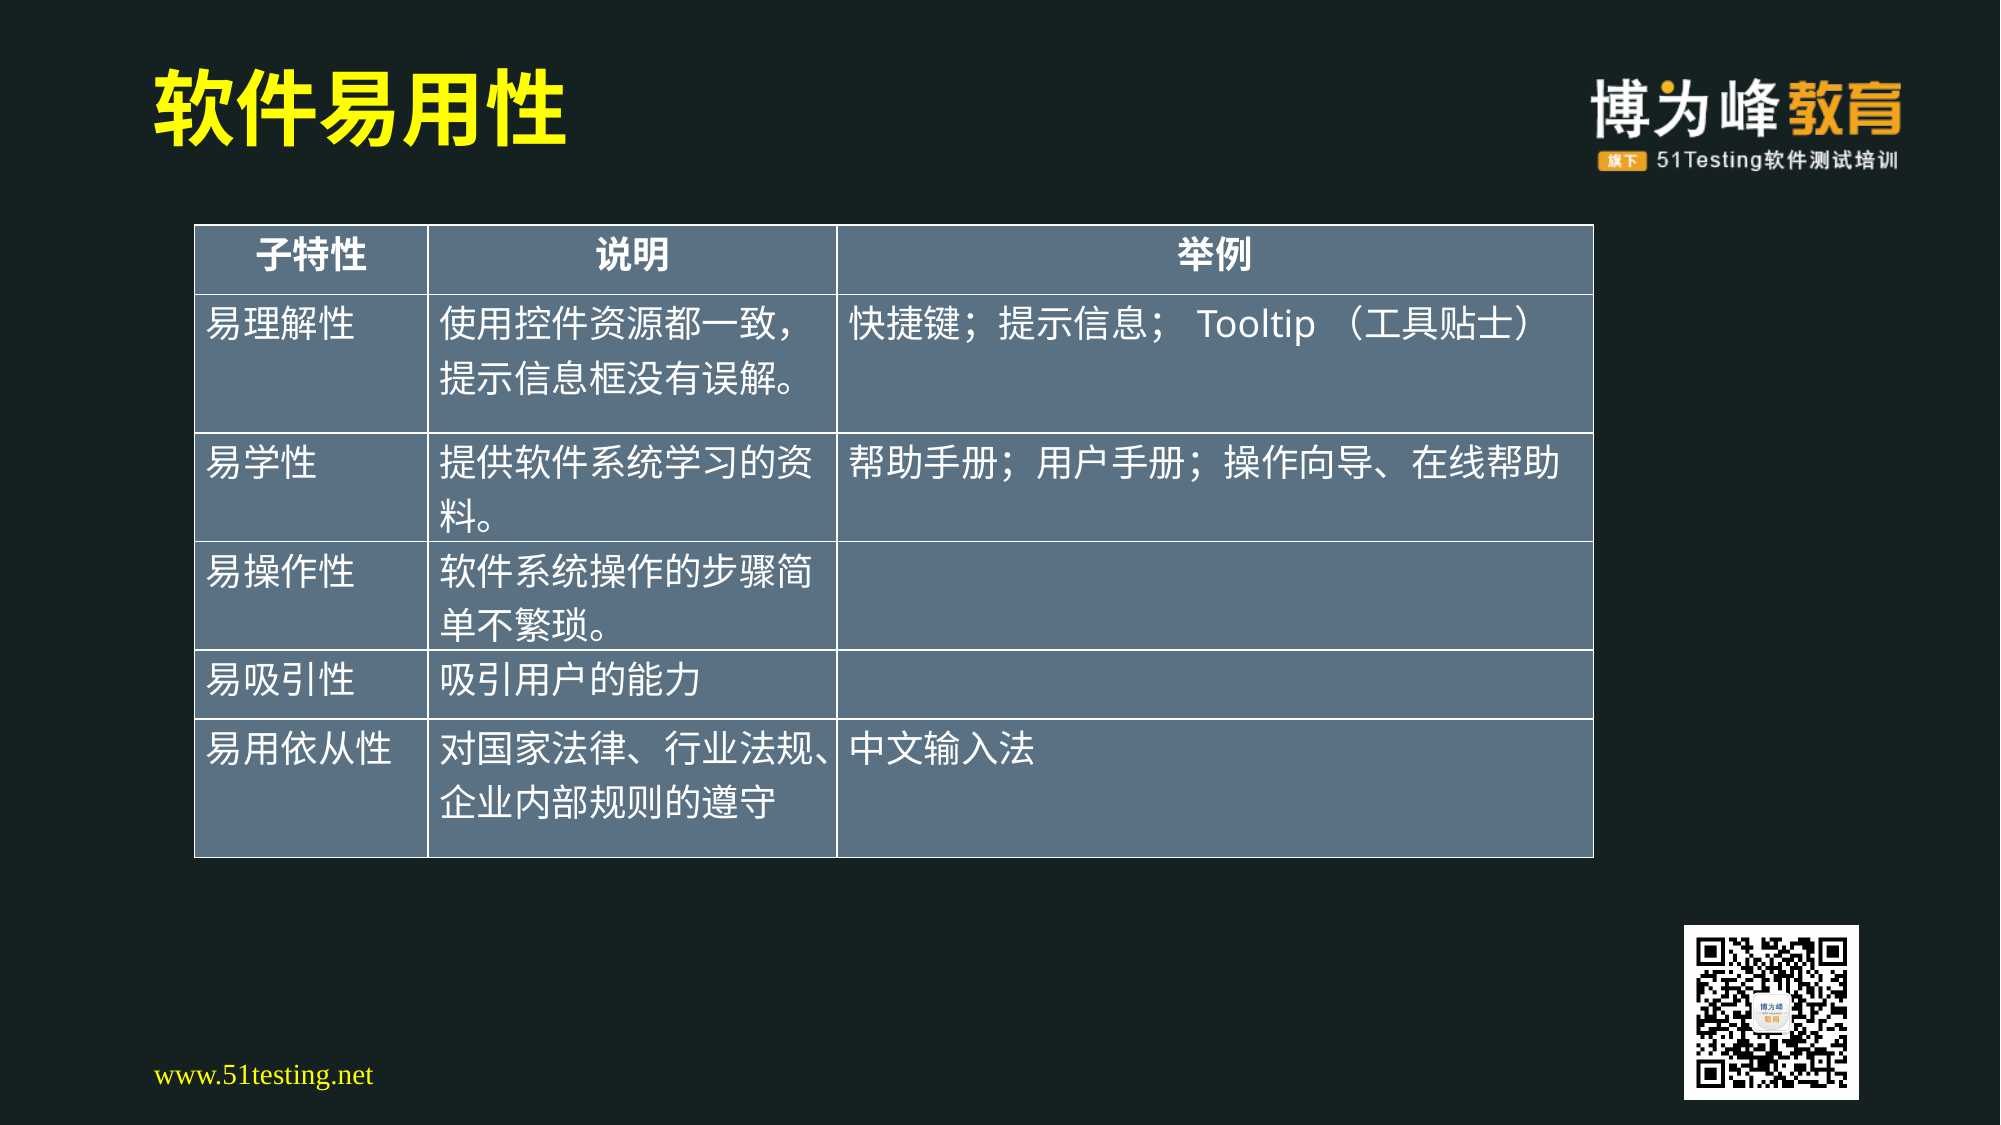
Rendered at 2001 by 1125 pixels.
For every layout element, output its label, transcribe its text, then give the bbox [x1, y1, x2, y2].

table_cell 提供软件系统学习的资料。 [429, 434, 836, 541]
table_cell [838, 542, 1593, 649]
table_cell 易理解性 [195, 295, 427, 432]
table_cell 软件系统操作的步骤简单不繁琐。 [429, 542, 836, 649]
table_header 举例 [838, 226, 1593, 294]
table_cell 中文输入法 [838, 720, 1593, 857]
table_cell 帮助手册；用户手册；操作向导、在线帮助 [838, 434, 1593, 541]
title 软件易用性 [137, 59, 1532, 185]
table_cell 易吸引性 [195, 651, 427, 718]
table_cell 易用依从性 [195, 720, 427, 857]
picture [1684, 925, 1859, 1100]
table_cell 快捷键；提示信息；Tooltip（工具贴士） [838, 295, 1593, 432]
table_cell 使用控件资源都一致，提示信息框没有误解。 [429, 295, 836, 432]
table_cell 吸引用户的能力 [429, 651, 836, 718]
picture [1590, 78, 1906, 175]
table_cell 对国家法律、行业法规、企业内部规则的遵守 [429, 720, 836, 857]
table_header 说明 [429, 226, 836, 294]
table_cell [838, 651, 1593, 718]
table_header 子特性 [195, 226, 427, 294]
table_cell 易操作性 [195, 542, 427, 649]
table_cell 易学性 [195, 434, 427, 541]
